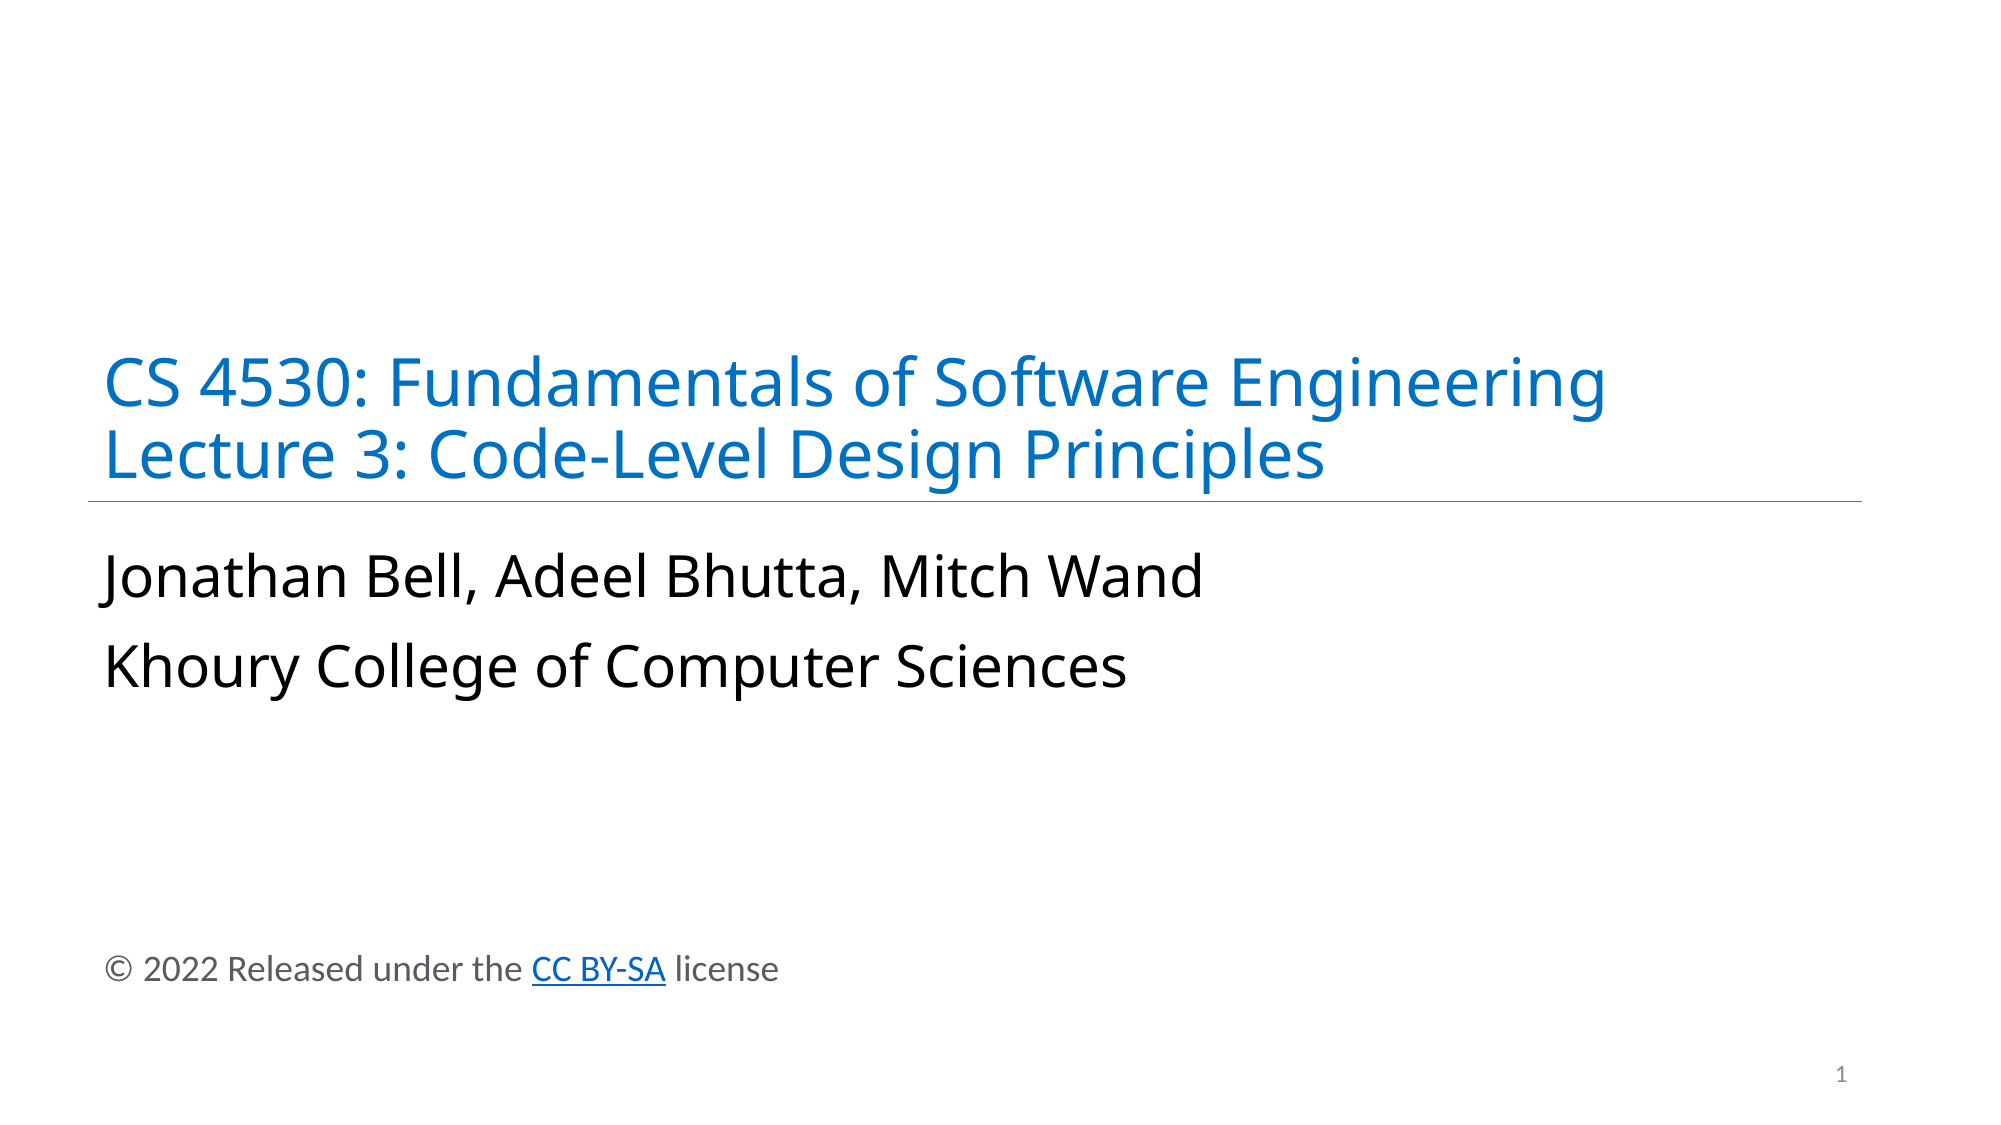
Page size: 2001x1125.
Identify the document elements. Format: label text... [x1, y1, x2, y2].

text_box © 2022 Released under the CC BY-SA license [88, 936, 1089, 997]
slide_number 1 [1412, 1042, 1863, 1103]
title CS 4530: Fundamentals of Software Engineering Lecture 3: Code-Level Design Principles [88, 109, 1863, 501]
subtitle Jonathan Bell, Adeel Bhutta, Mitch Wand Khoury College of Computer Sciences [88, 531, 1863, 803]
